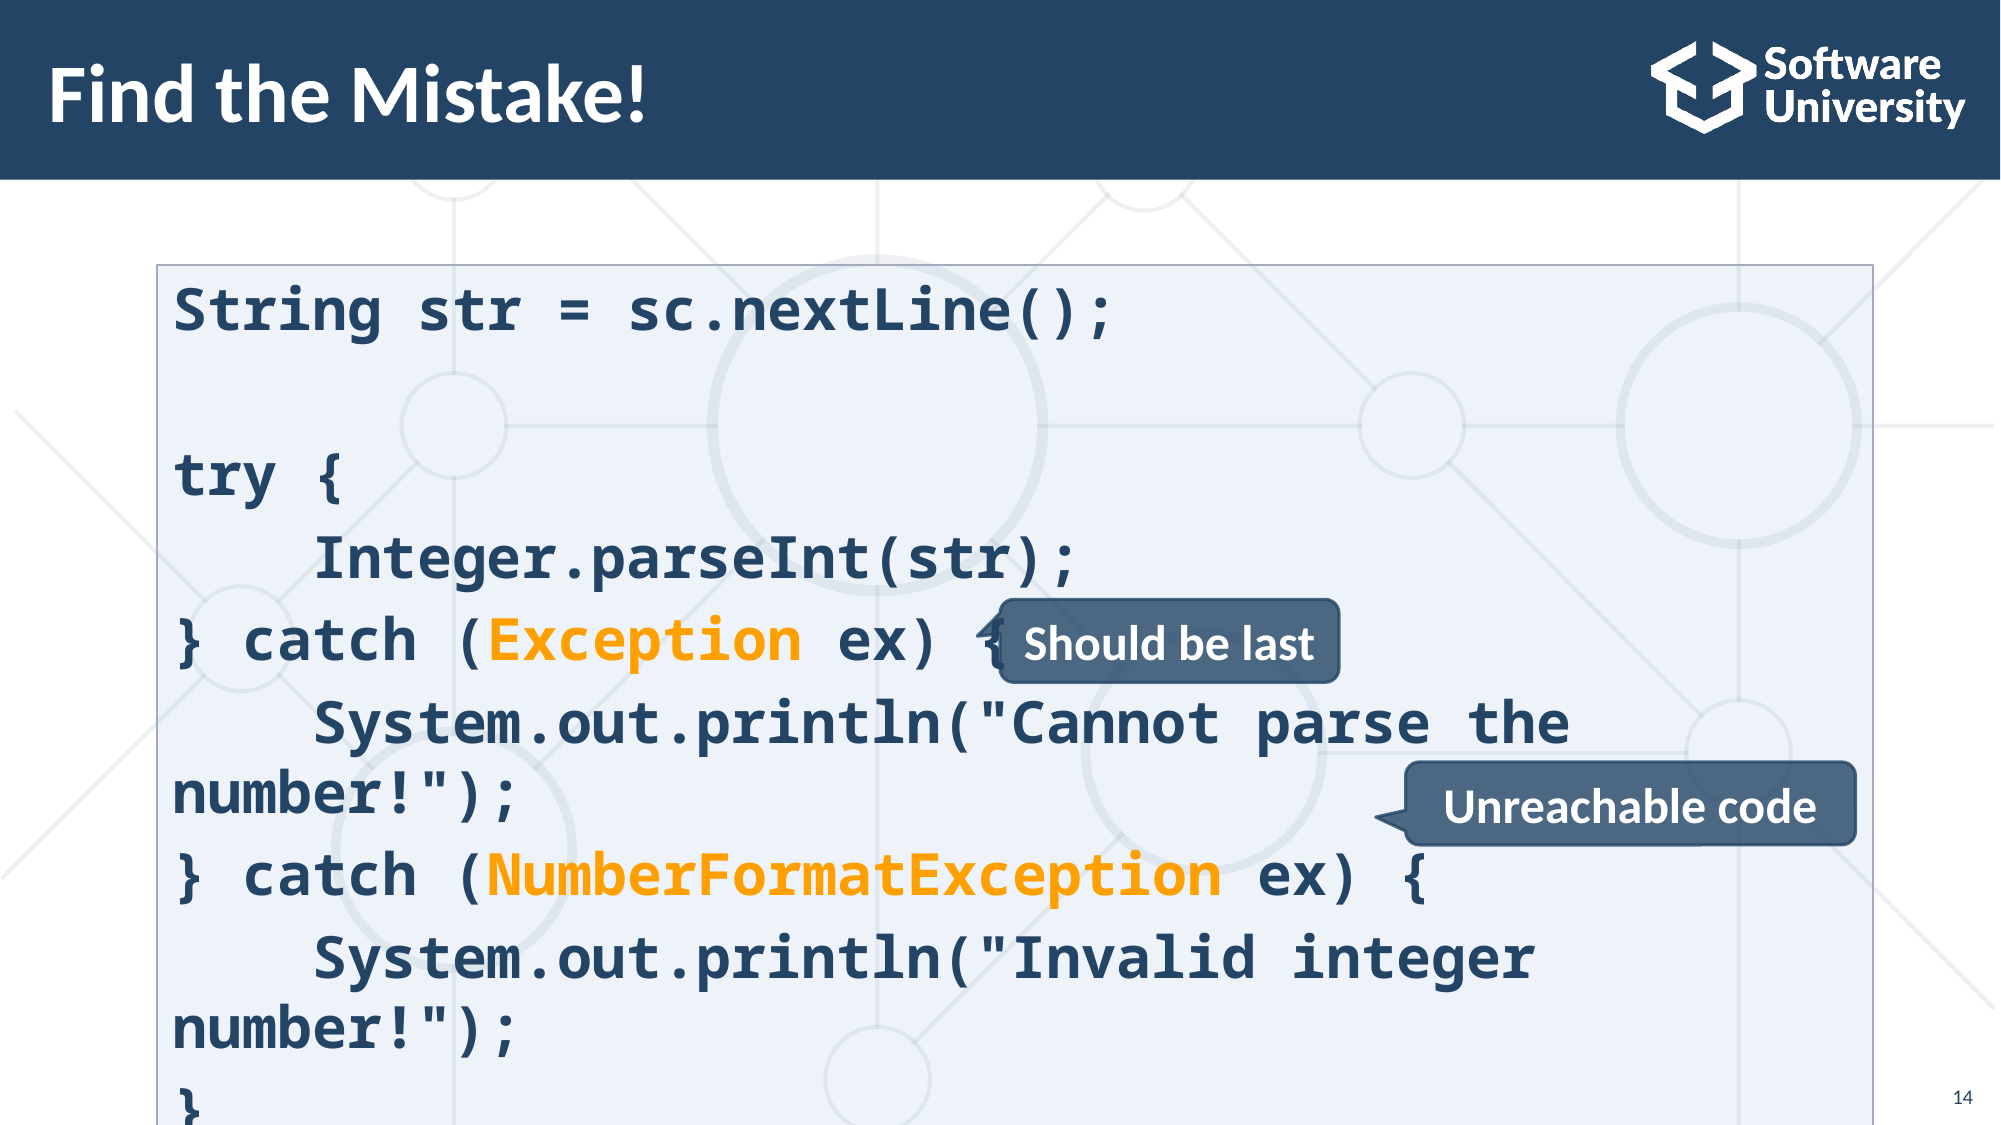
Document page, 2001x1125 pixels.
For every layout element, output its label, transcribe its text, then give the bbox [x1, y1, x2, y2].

text_box Unreachable code [1373, 759, 1858, 848]
picture [1651, 41, 1966, 134]
title Find the Mistake! [31, 16, 1625, 162]
text_box String str = sc.nextLine(); try { Integer.parseInt(str); } catch (Exception ex) { System.out.println("Cannot parse the number!"); } catch (NumberFormatException ex) { System.out.println("Invalid integer number!"); } [157, 264, 1874, 1125]
slide_number 14 [1927, 1067, 1989, 1117]
text_box Should be last [975, 597, 1342, 685]
